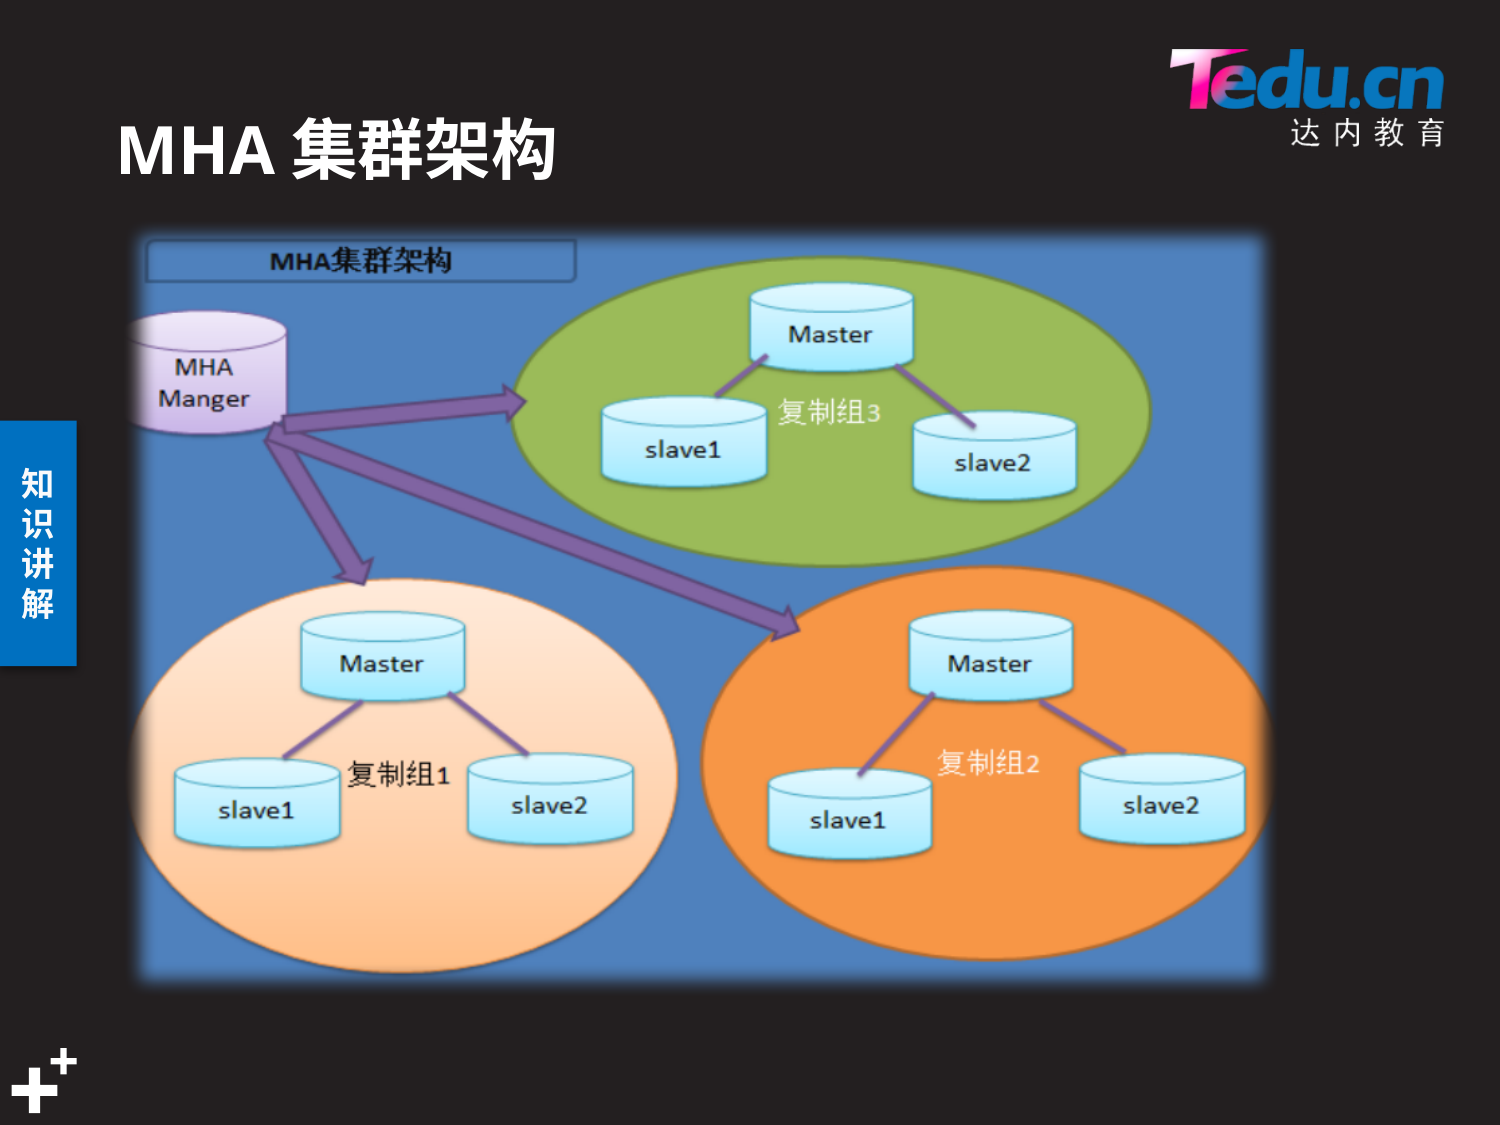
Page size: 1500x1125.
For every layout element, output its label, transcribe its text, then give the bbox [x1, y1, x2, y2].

title MHA集群架构 [100, 89, 1211, 207]
picture [123, 219, 1282, 999]
picture [1157, 35, 1459, 162]
